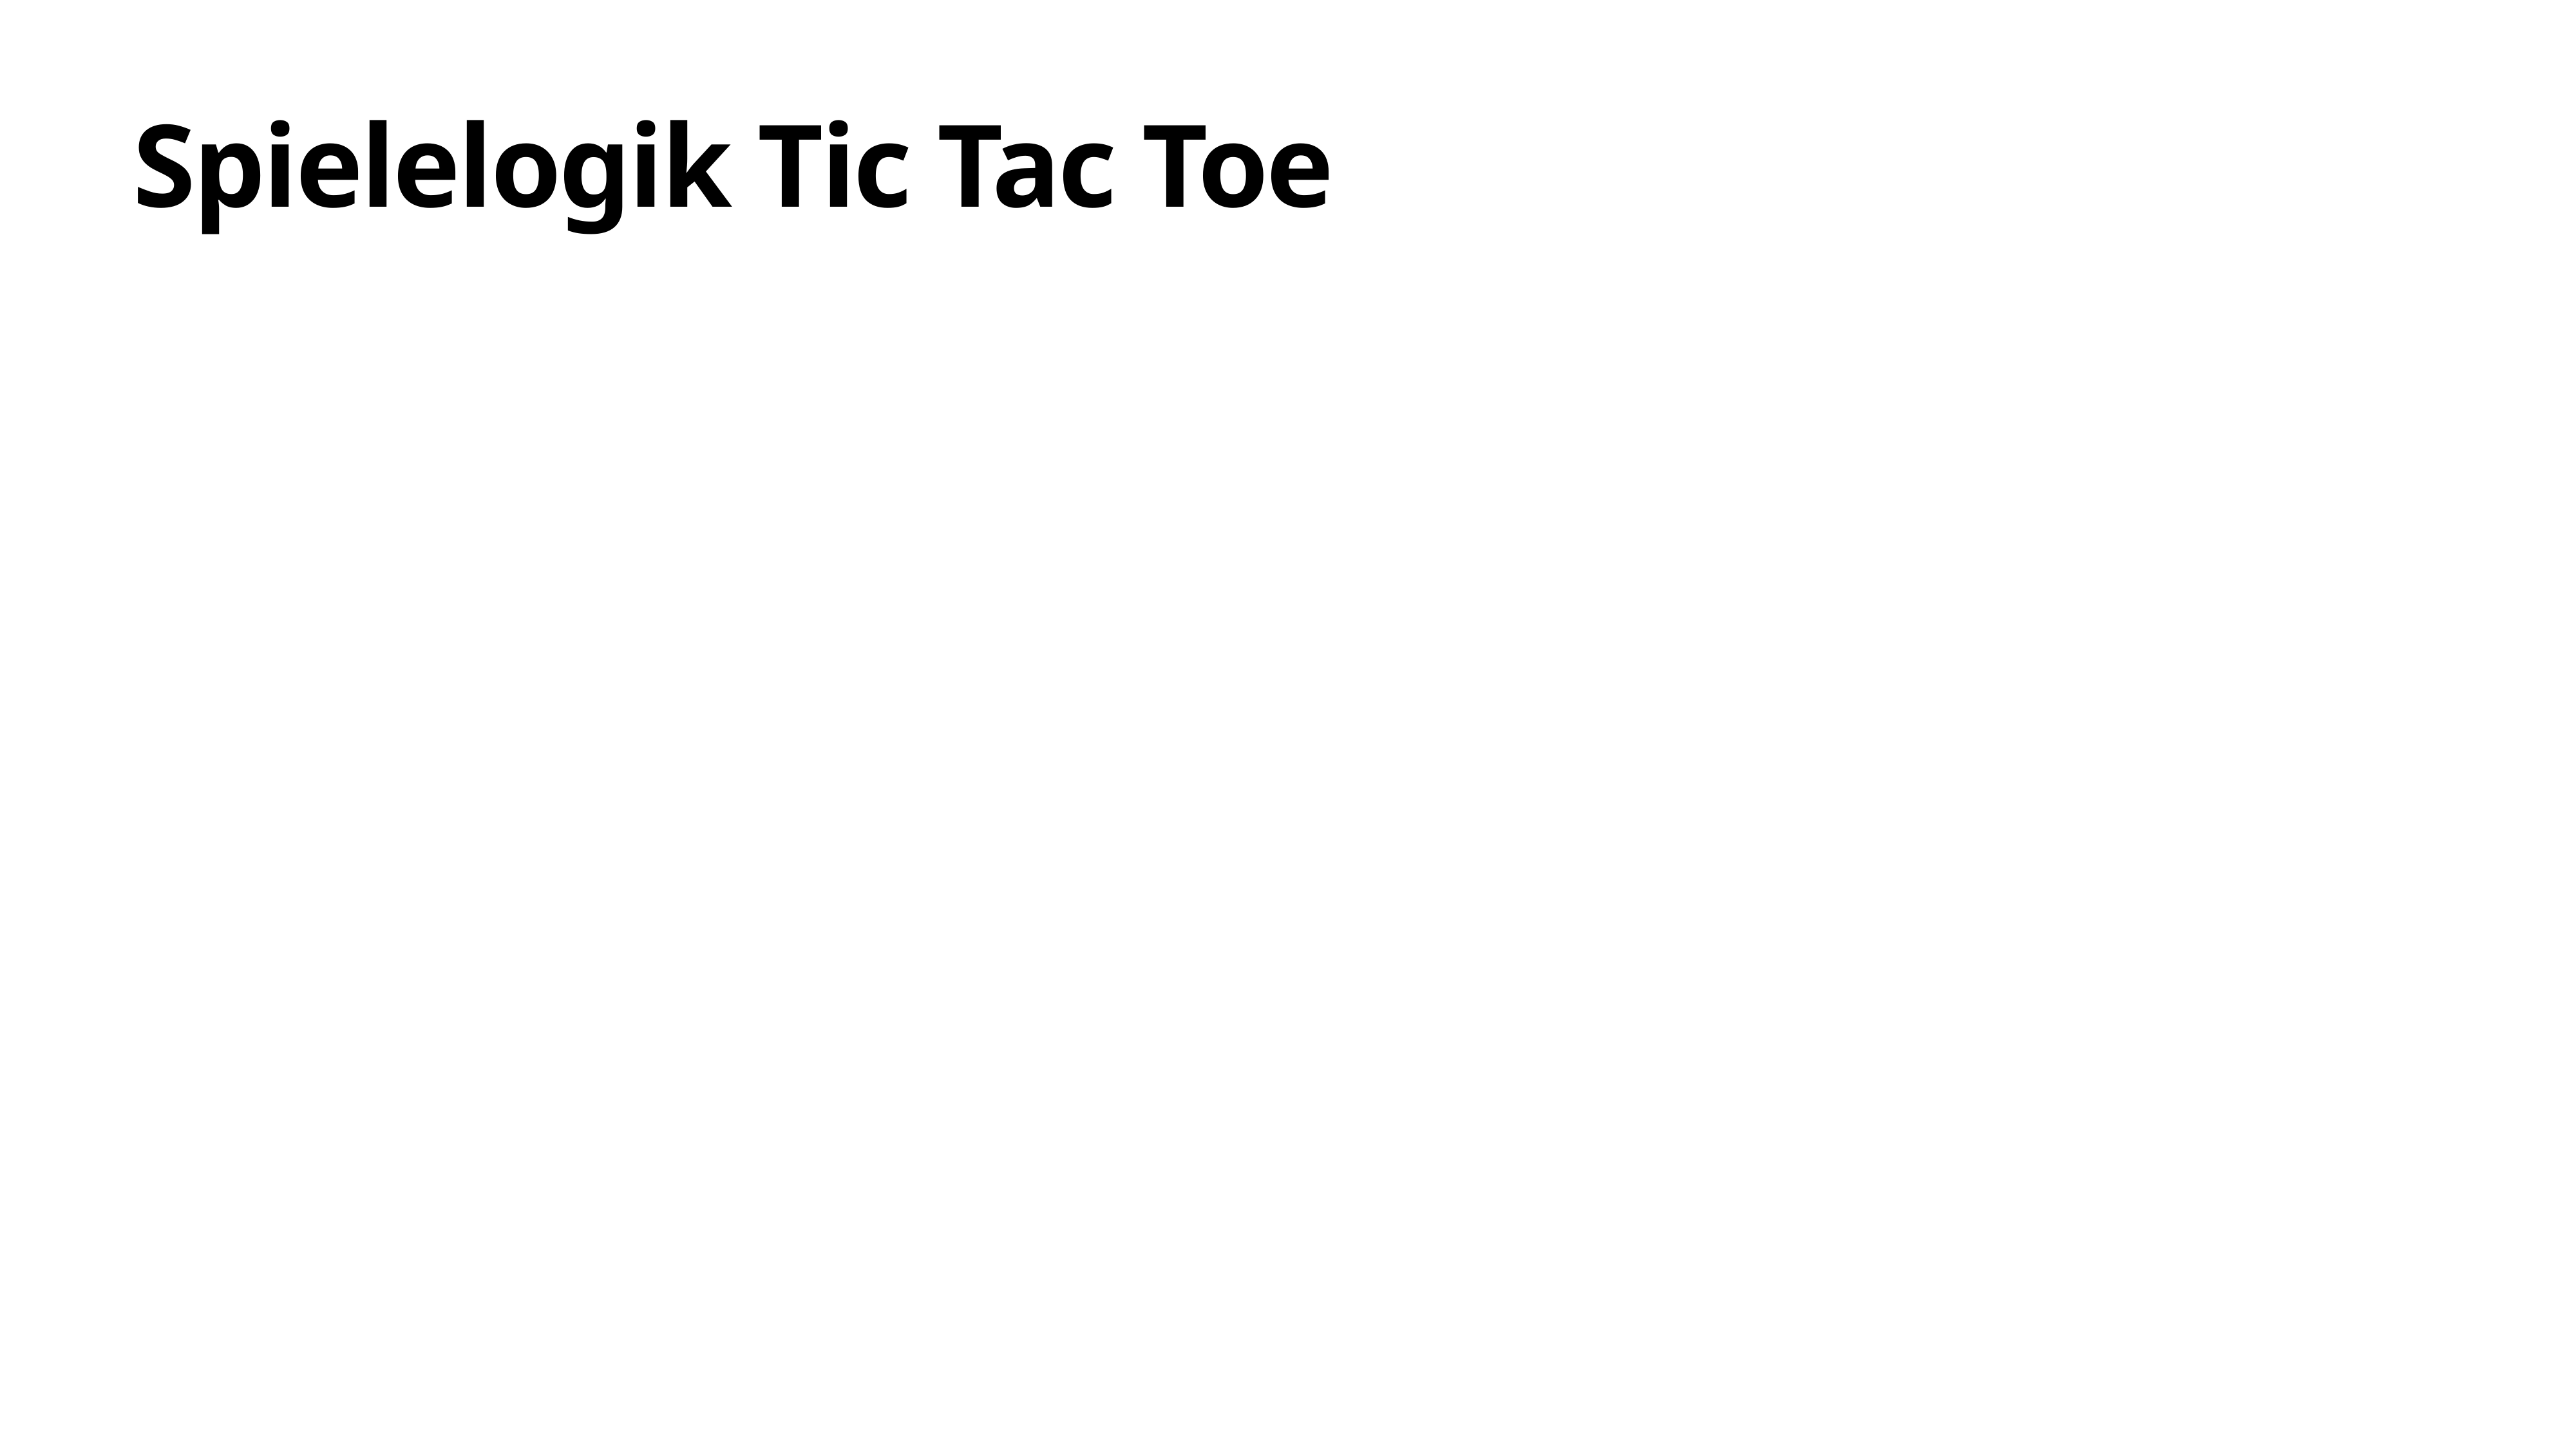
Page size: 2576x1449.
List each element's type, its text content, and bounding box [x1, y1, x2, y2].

title Spielelogik Tic Tac Toe [127, 113, 2449, 266]
